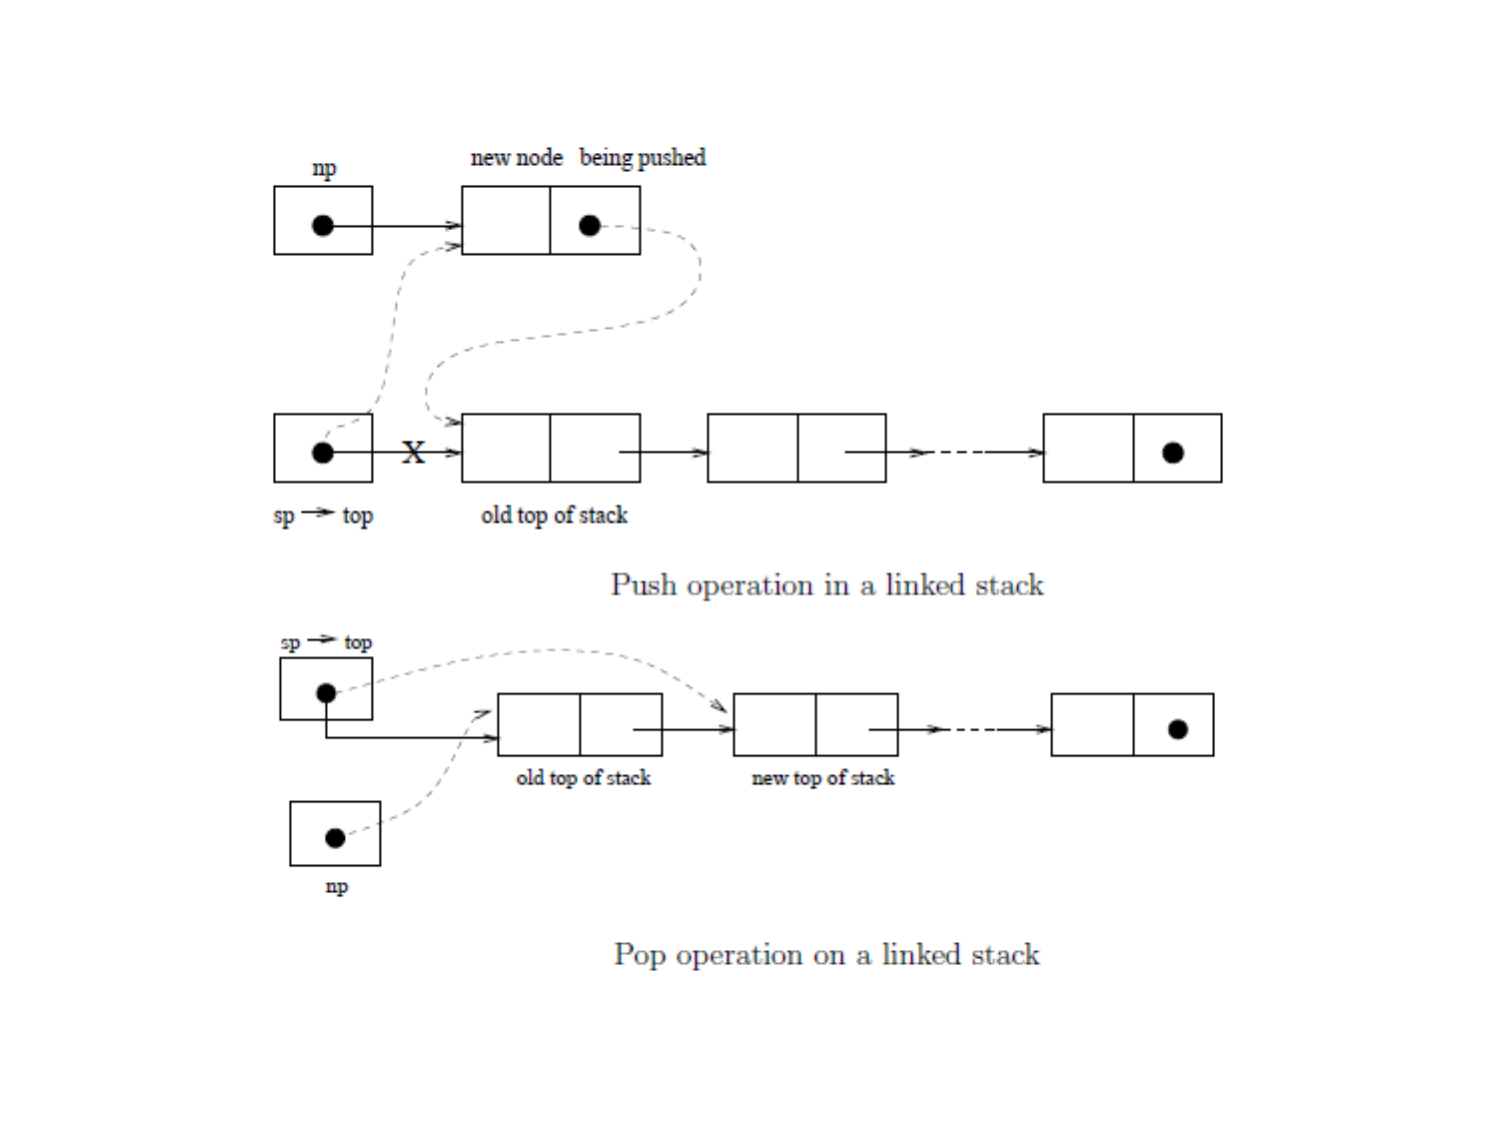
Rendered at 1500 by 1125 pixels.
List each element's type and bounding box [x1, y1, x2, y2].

picture [152, 110, 1325, 997]
